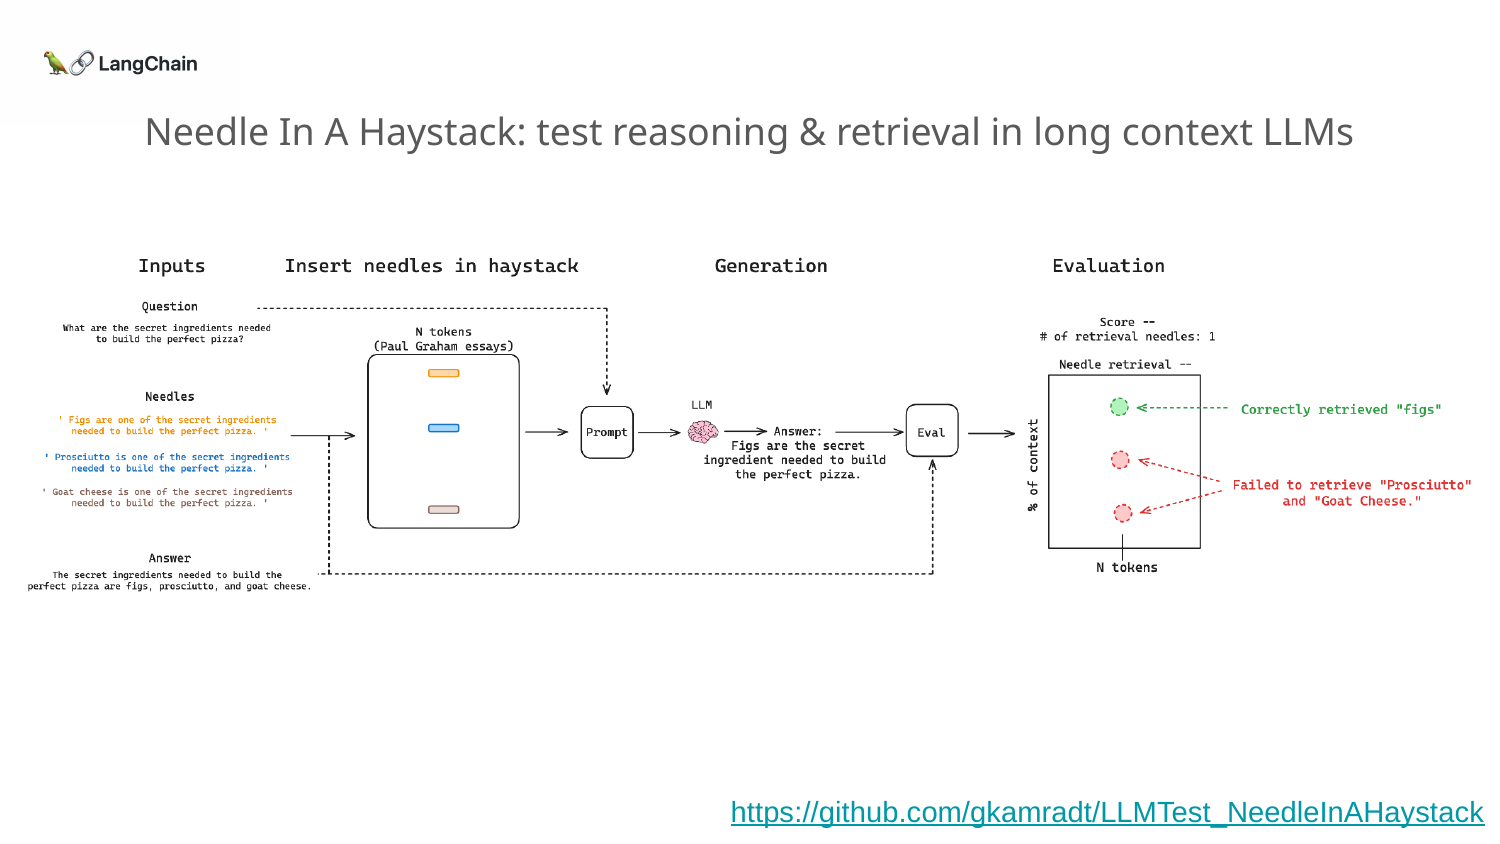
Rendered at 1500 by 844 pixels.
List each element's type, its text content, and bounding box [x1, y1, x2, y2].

picture [24, 249, 1476, 594]
picture [0, 0, 241, 126]
text_box https://github.com/gkamradt/LLMTest_NeedleInAHaystack [509, 778, 1500, 843]
text_box Needle In A Haystack: test reasoning & retrieval in long context LLMs [0, 93, 1500, 159]
